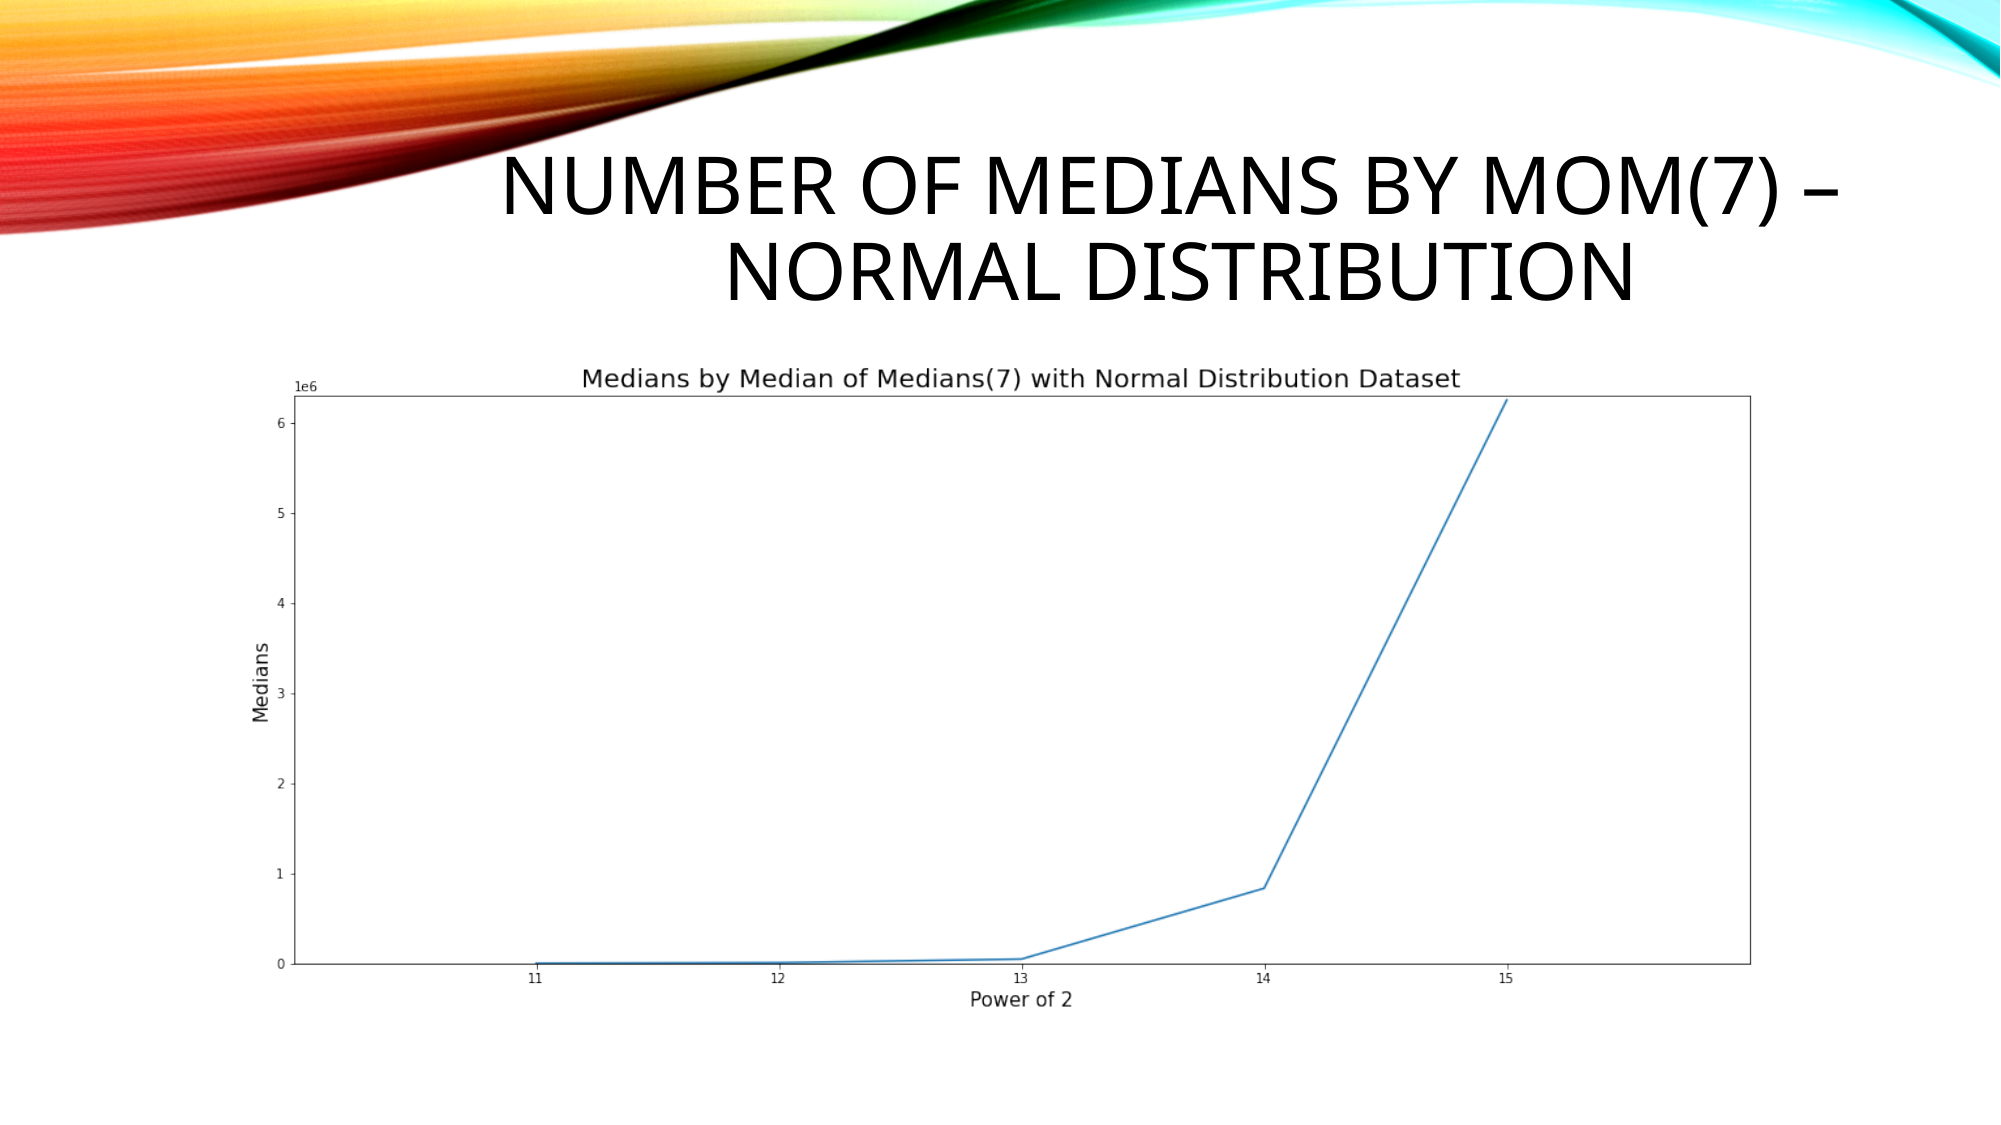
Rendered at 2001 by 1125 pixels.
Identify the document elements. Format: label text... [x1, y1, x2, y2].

title Number of medians BY mom(7) – normal distribution [474, 125, 1888, 338]
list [241, 359, 1759, 1021]
picture [0, 0, 2000, 237]
